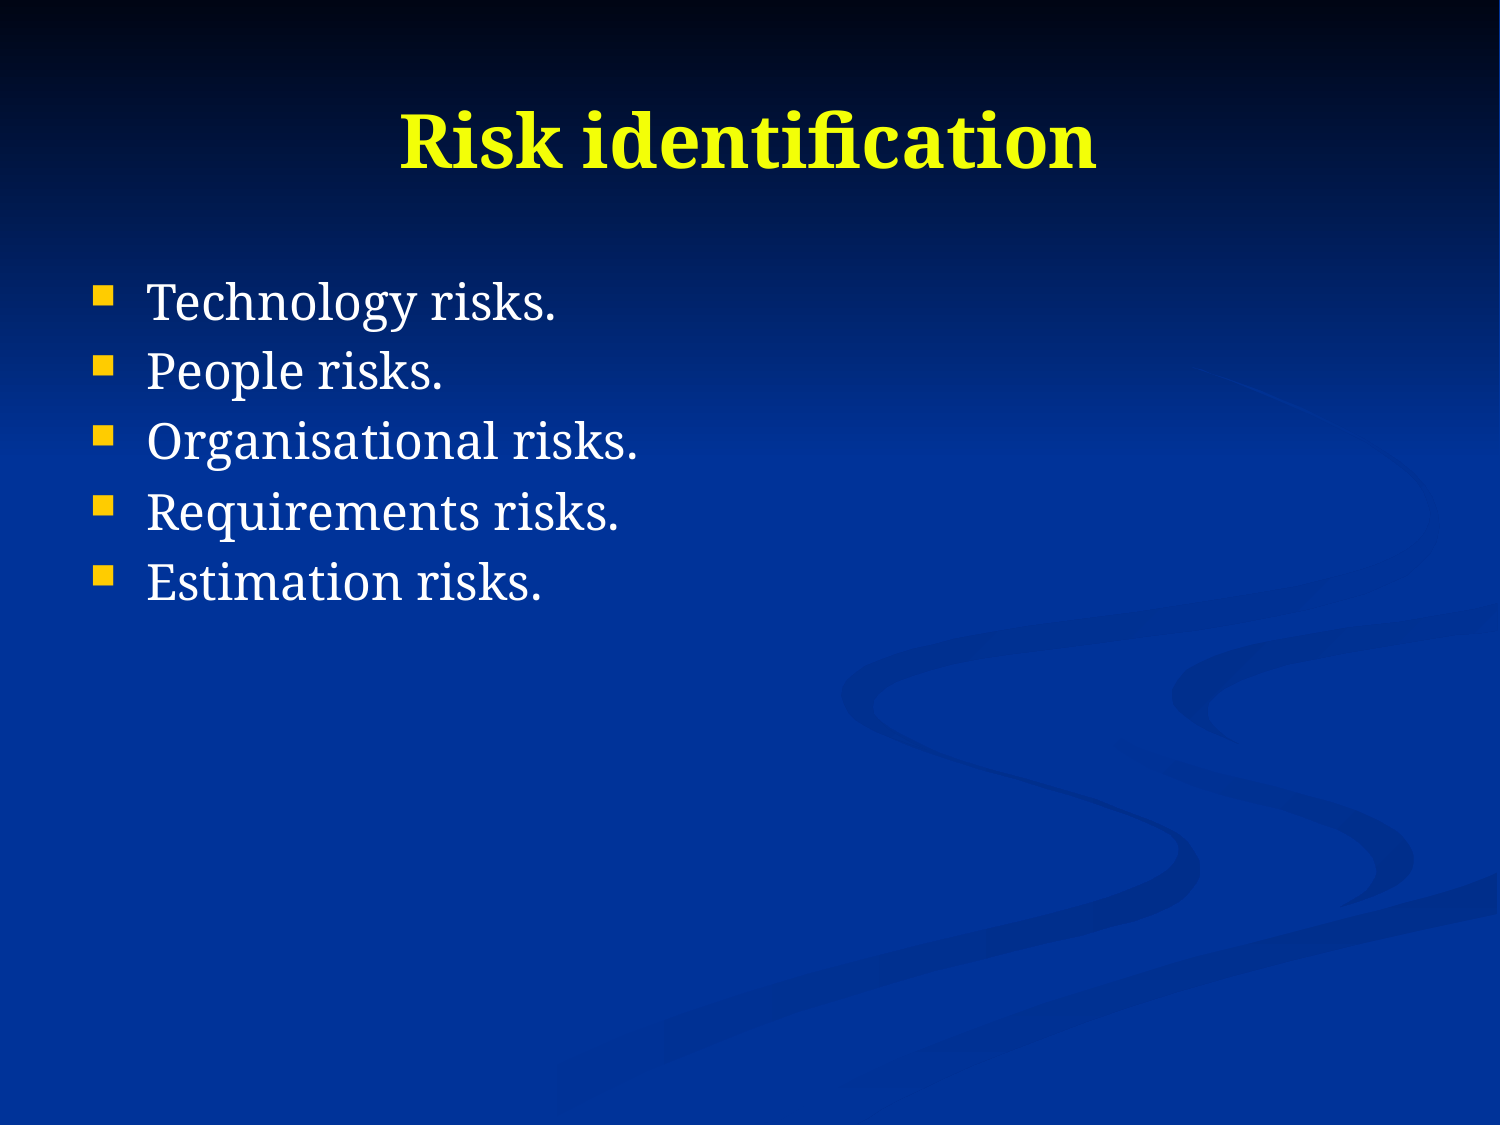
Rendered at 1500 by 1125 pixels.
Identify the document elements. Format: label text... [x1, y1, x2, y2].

title Risk identification [74, 44, 1426, 233]
list Technology risks. People risks. Organisational risks. Requirements risks. Estimation risks. [74, 262, 1426, 1001]
